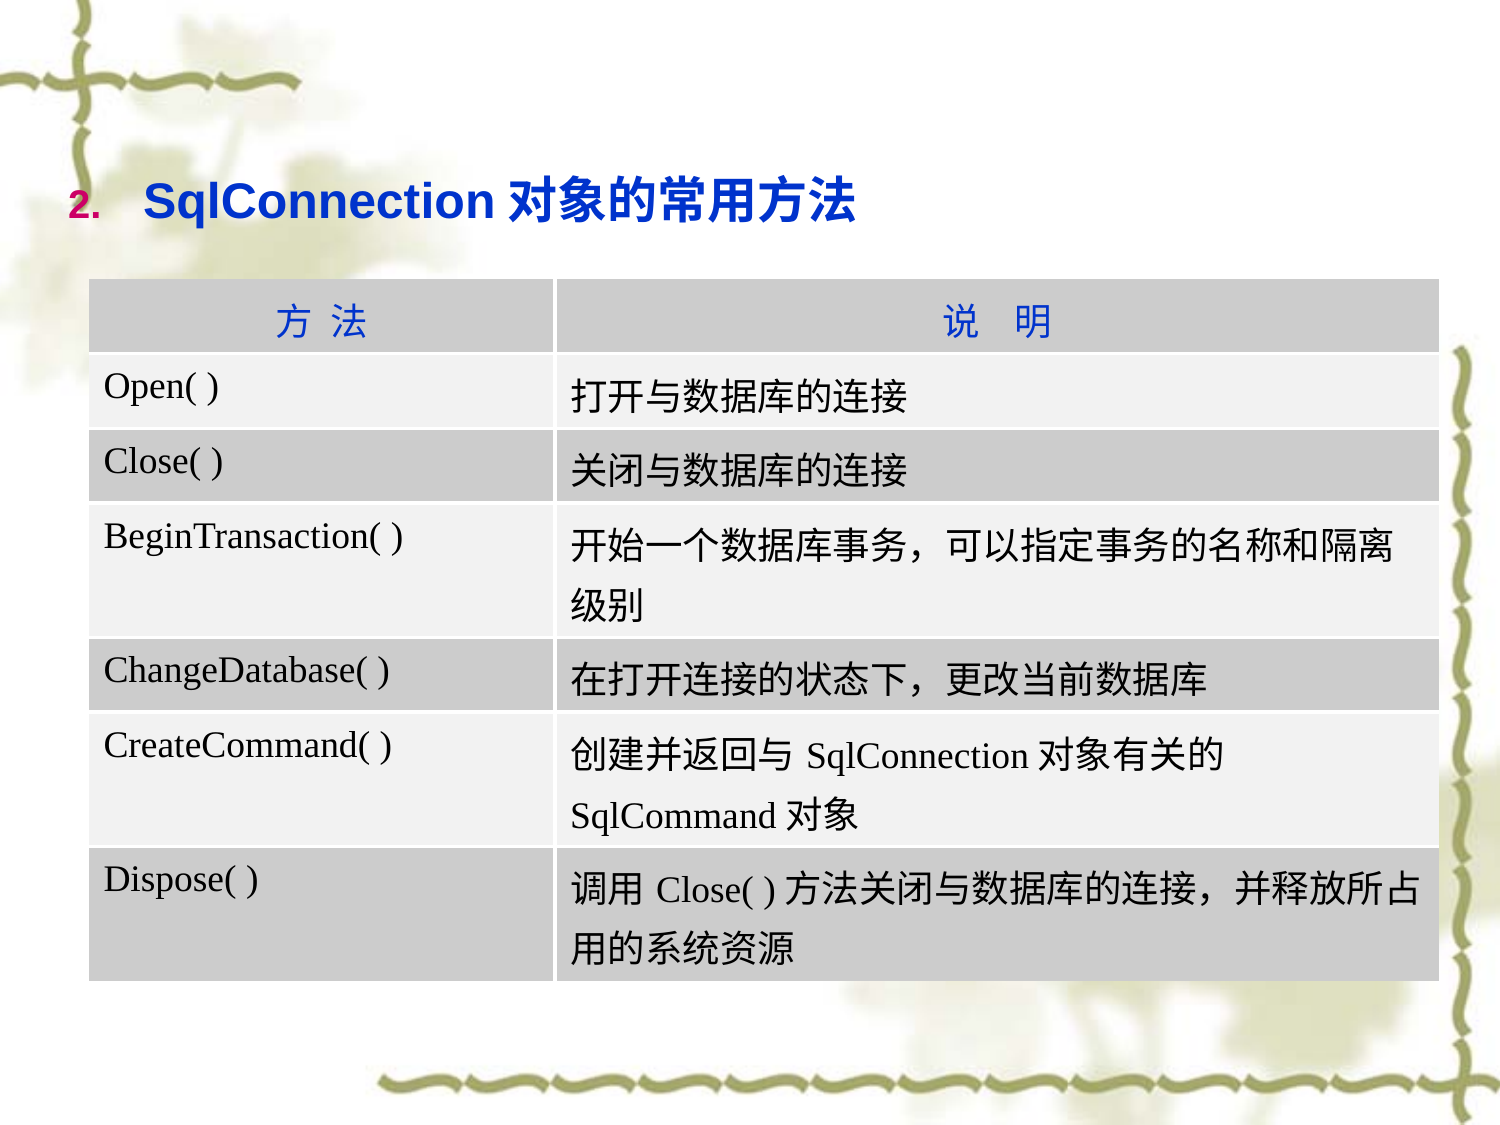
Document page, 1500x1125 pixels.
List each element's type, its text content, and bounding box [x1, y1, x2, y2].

table_header 方 法 [89, 279, 553, 352]
table_cell 调用Close( )方法关闭与数据库的连接，并释放所占用的系统资源 [557, 848, 1439, 981]
table_header 说 明 [557, 279, 1439, 352]
table_cell Close( ) [89, 430, 553, 501]
list SqlConnection对象的常用方法 [52, 160, 1451, 268]
table_cell 打开与数据库的连接 [557, 355, 1439, 427]
table_cell 创建并返回与SqlConnection对象有关的SqlCommand对象 [557, 714, 1439, 845]
table_cell 开始一个数据库事务，可以指定事务的名称和隔离级别 [557, 505, 1439, 636]
table_cell Dispose( ) [89, 848, 553, 981]
picture [0, 0, 1500, 1125]
table_cell BeginTransaction( ) [89, 505, 553, 636]
table_cell ChangeDatabase( ) [89, 639, 553, 710]
table_cell 关闭与数据库的连接 [557, 430, 1439, 501]
table_cell CreateCommand( ) [89, 714, 553, 845]
table_cell Open( ) [89, 355, 553, 427]
table_cell 在打开连接的状态下，更改当前数据库 [557, 639, 1439, 710]
